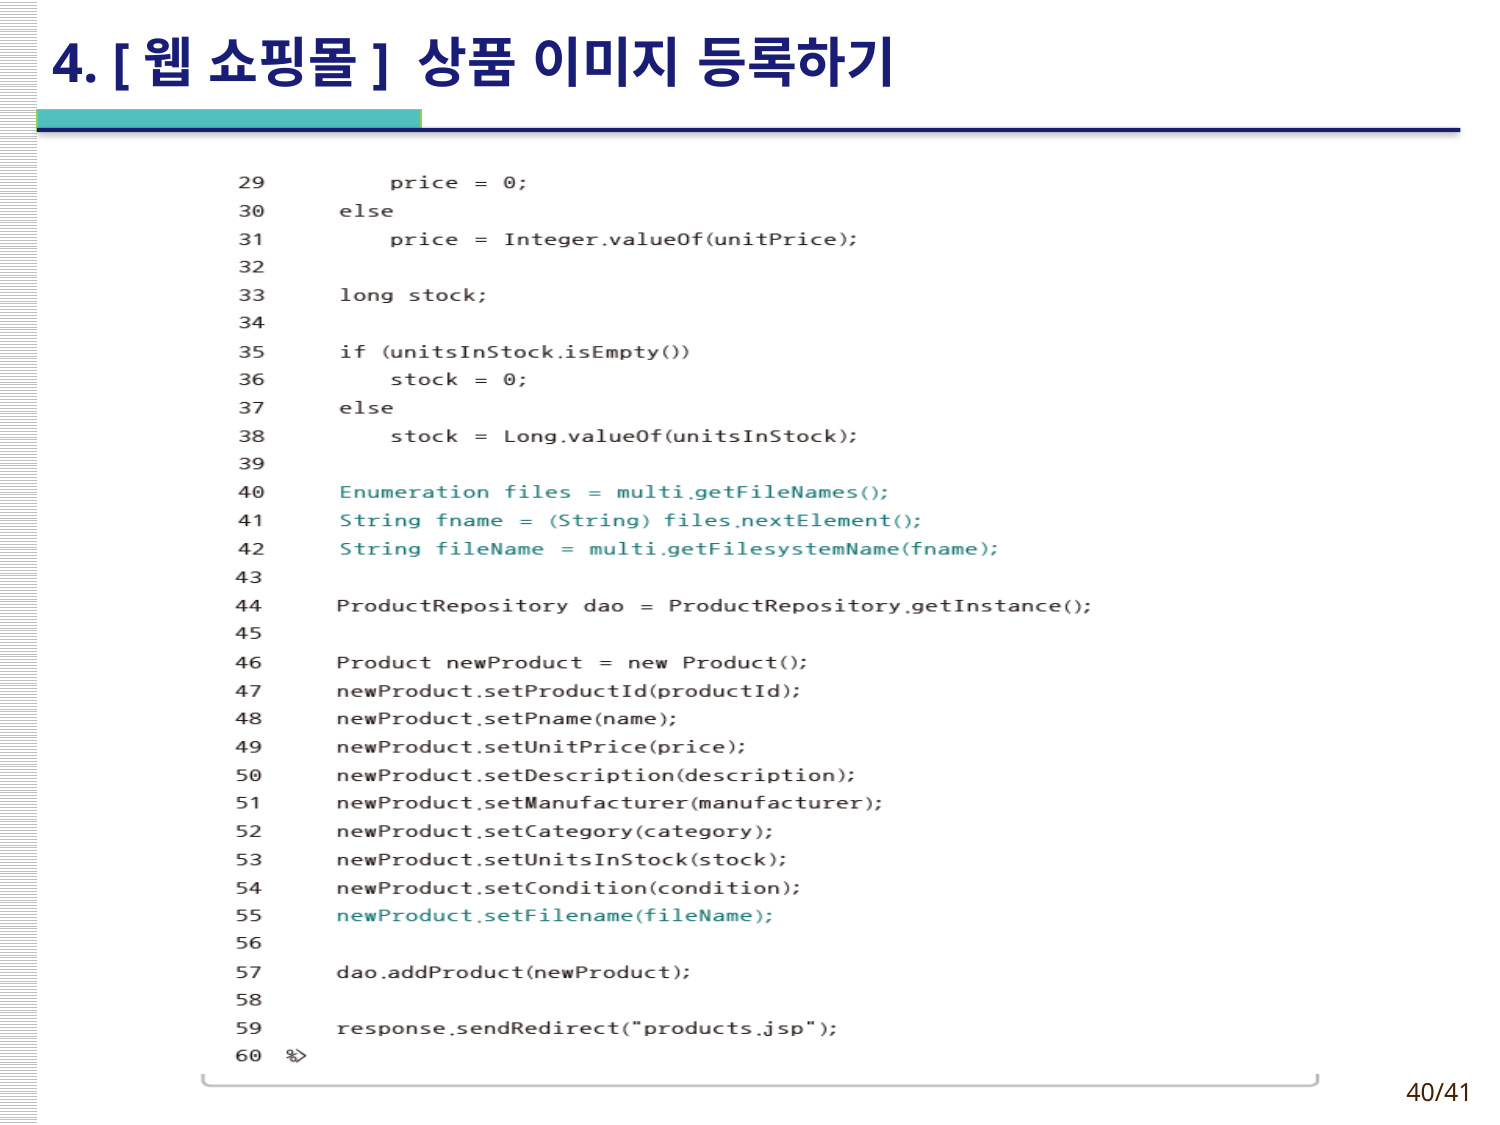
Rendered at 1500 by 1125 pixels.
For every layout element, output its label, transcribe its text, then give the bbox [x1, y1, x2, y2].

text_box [190, 163, 1335, 1094]
title 4. [웹 쇼핑몰] 상품 이미지 등록하기 [37, 13, 1278, 109]
